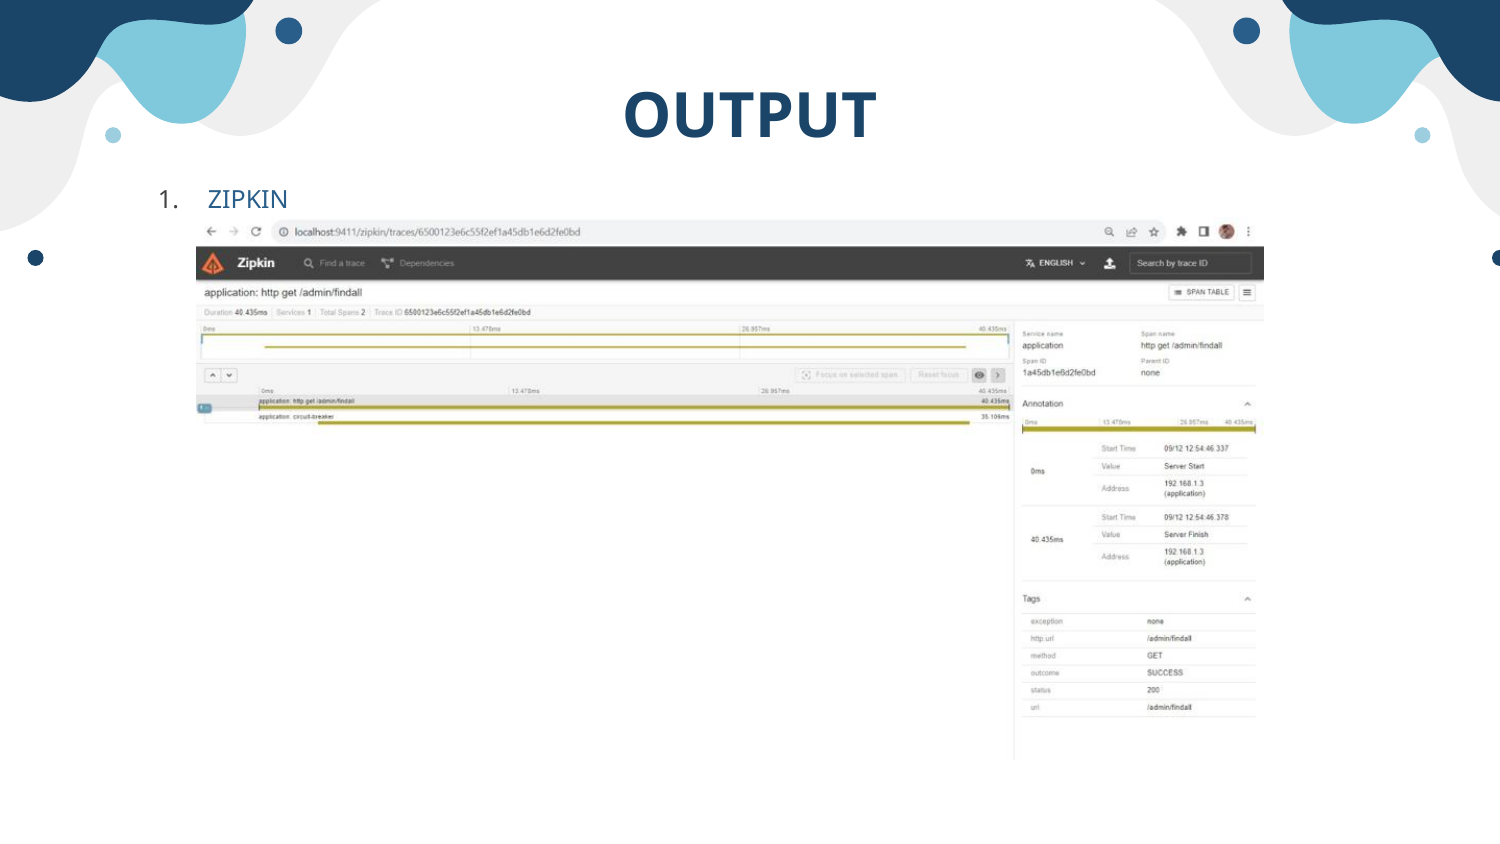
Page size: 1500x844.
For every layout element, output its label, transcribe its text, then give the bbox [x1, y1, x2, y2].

picture [196, 216, 1264, 761]
list ZIPKIN [117, 168, 1383, 756]
title OUTPUT [88, 59, 1412, 154]
